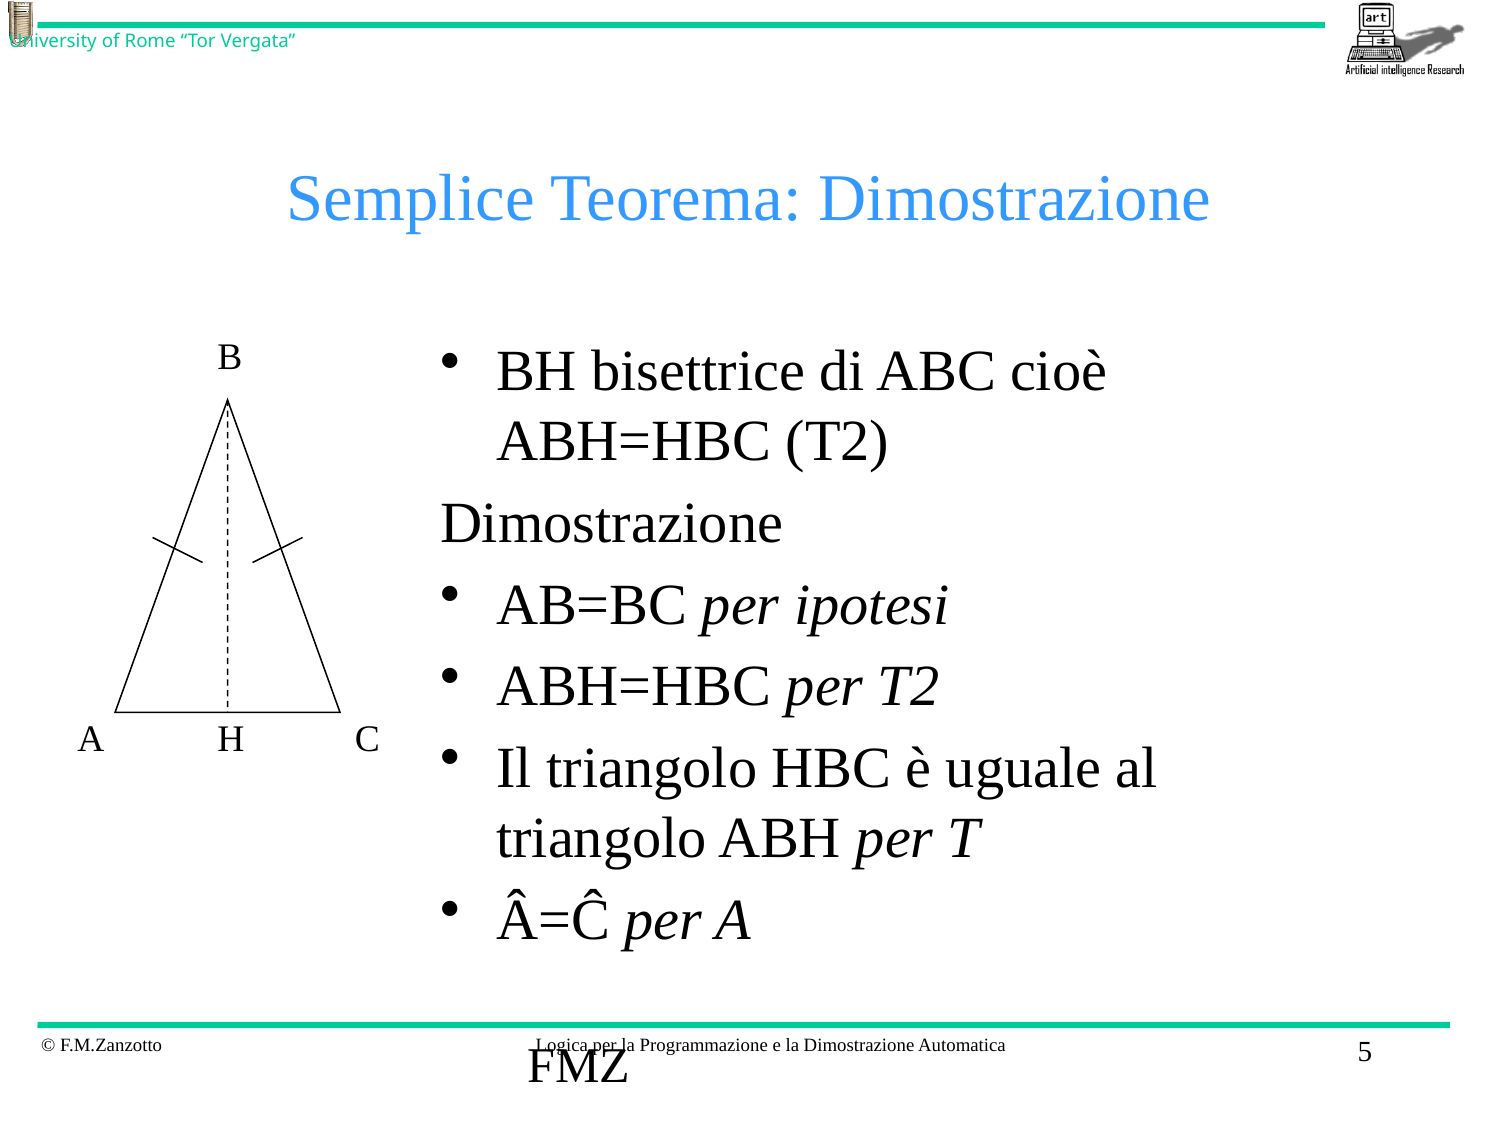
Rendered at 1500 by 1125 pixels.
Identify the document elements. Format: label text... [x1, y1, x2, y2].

picture [4, 0, 38, 50]
footer FMZ [512, 1025, 988, 1100]
text_box H [202, 706, 256, 766]
text_box A [62, 706, 116, 766]
slide_number 5 [1074, 1024, 1388, 1101]
text_box B [202, 324, 256, 385]
text_box C [340, 706, 393, 766]
picture [1337, 0, 1475, 77]
title Semplice Teorema: Dimostrazione [112, 99, 1388, 288]
list BH bisettrice di ABC cioè ABH=HBC (T2) Dimostrazione AB=BC per ipotesi ABH=HBC per T2 Il triangolo HBC è uguale al triangolo ABH per T Â=Ĉ per A [424, 324, 1388, 1001]
text_box [116, 401, 340, 713]
